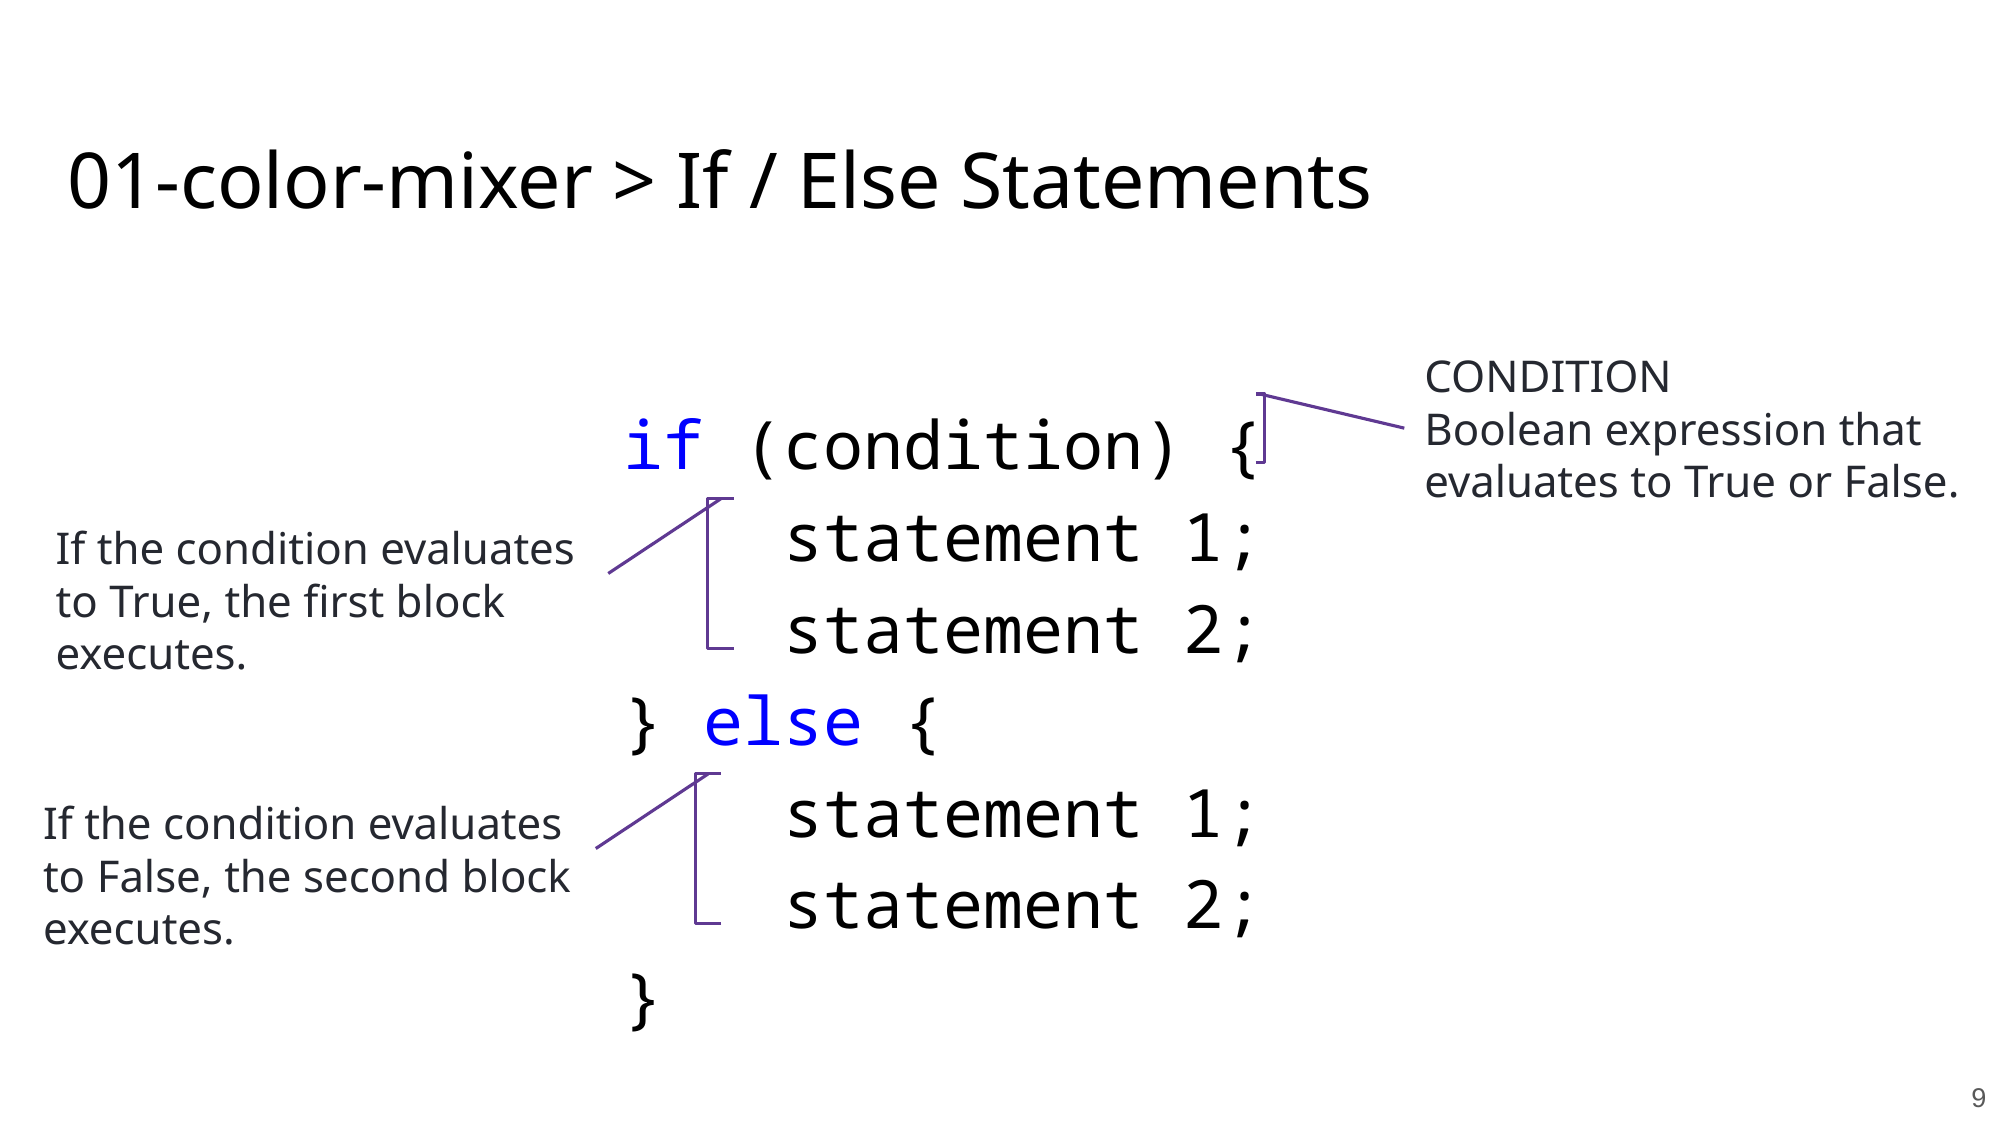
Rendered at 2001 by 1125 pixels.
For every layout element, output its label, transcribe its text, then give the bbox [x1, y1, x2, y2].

title 01-color-mixer > If / Else Statements [47, 97, 1966, 223]
text_box if (condition) { statement 1; statement 2; } else { statement 1; statement 2; } [726, 450, 1313, 974]
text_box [22, 629, 722, 1068]
slide_number ‹#› [1886, 1053, 2000, 1125]
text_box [1255, 328, 1993, 528]
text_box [35, 354, 734, 793]
